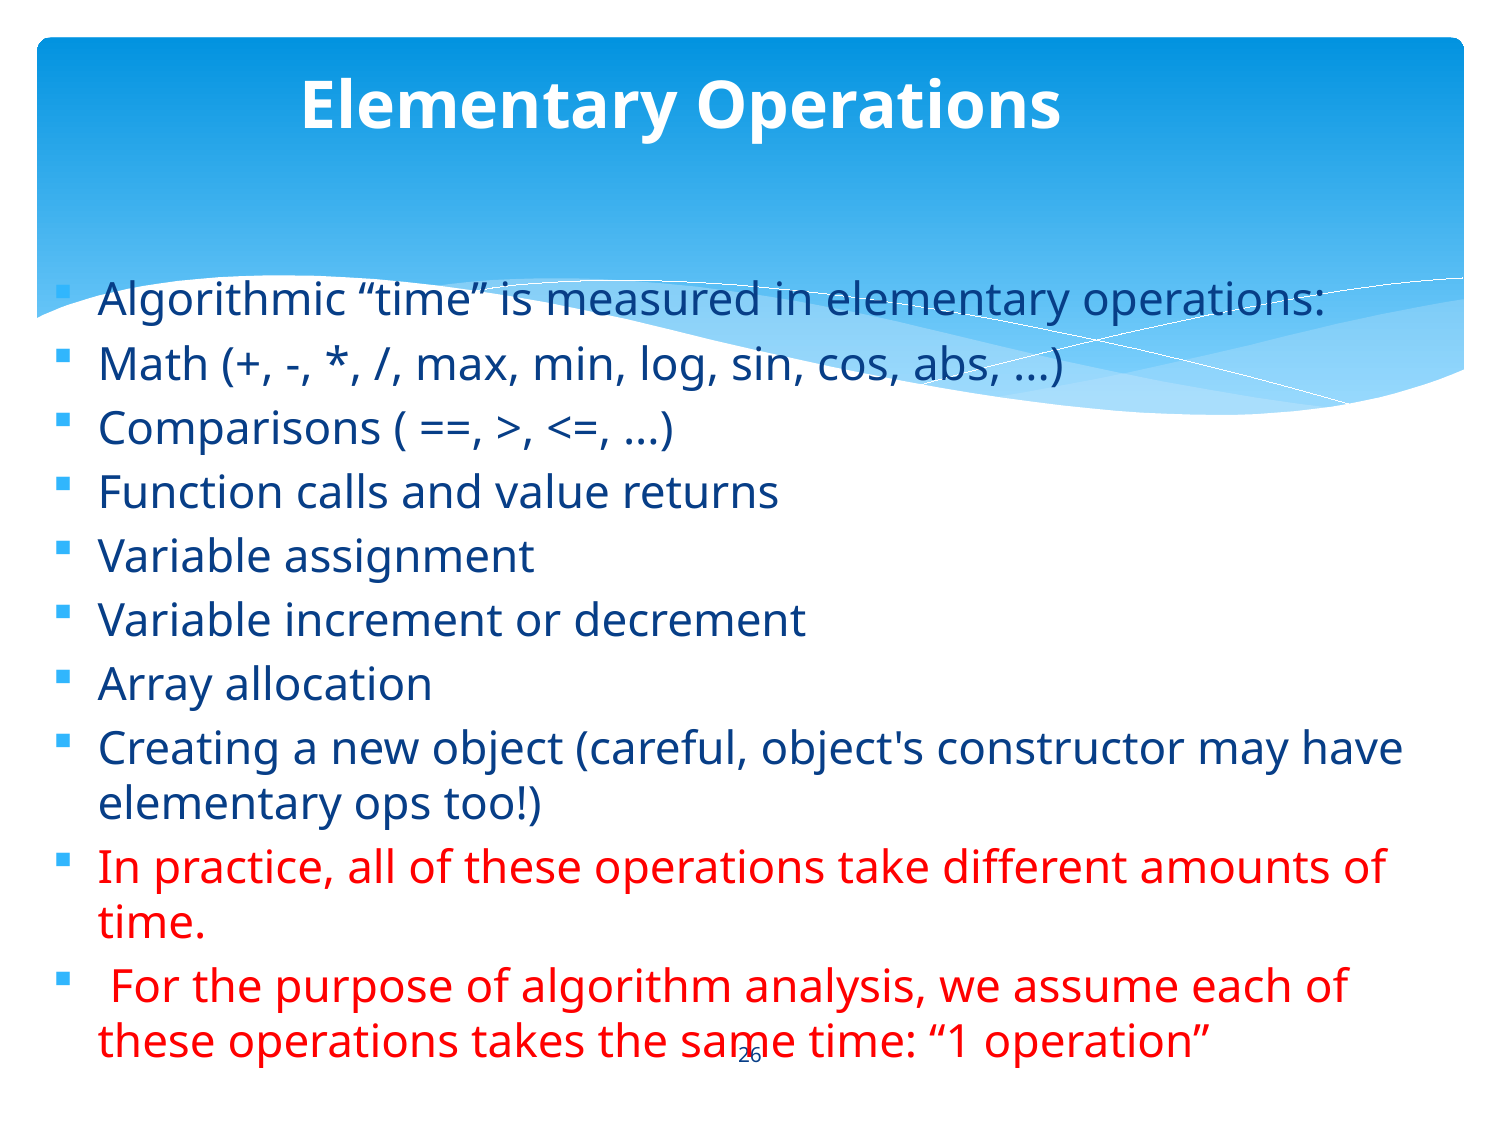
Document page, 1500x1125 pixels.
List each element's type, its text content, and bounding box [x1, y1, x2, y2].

title Elementary Operations [75, 54, 1288, 150]
slide_number 26 [654, 1025, 846, 1086]
list Algorithmic “time” is measured in elementary operations: Math (+, -, *, /, max, min, log, sin, cos, abs, ...) Comparisons ( ==, >, <=, ...) Function calls and value returns Variable assignment Variable increment or decrement Array allocation Creating a new object (careful, object's constructor may have elementary ops too!) In practice, all of these operations take different amounts of time. For the purpose of algorithm analysis, we assume each of these operations takes the same time: “1 operation” [37, 262, 1463, 1125]
